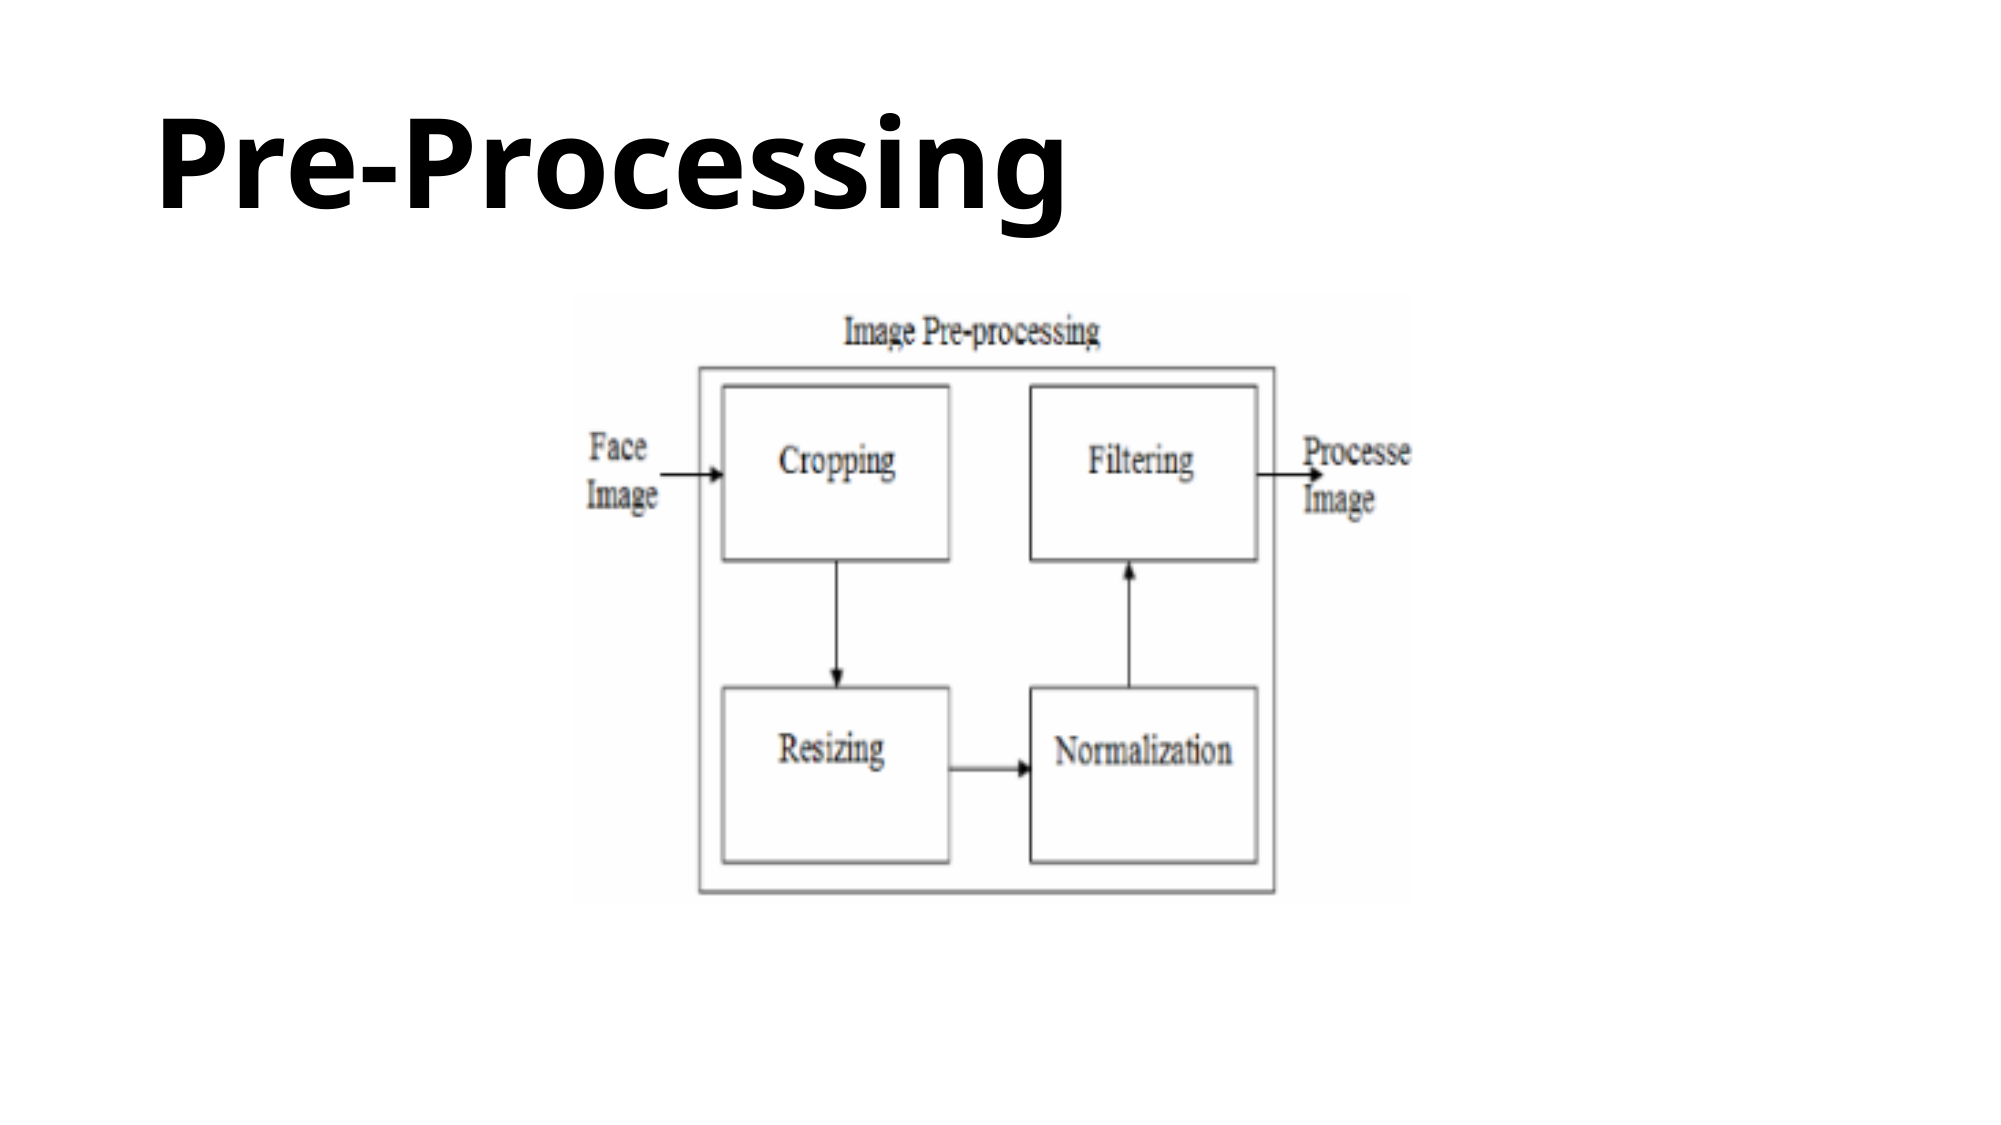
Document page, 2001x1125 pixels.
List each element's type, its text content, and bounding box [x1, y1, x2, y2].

title Pre-Processing [137, 59, 1863, 278]
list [557, 277, 1443, 923]
